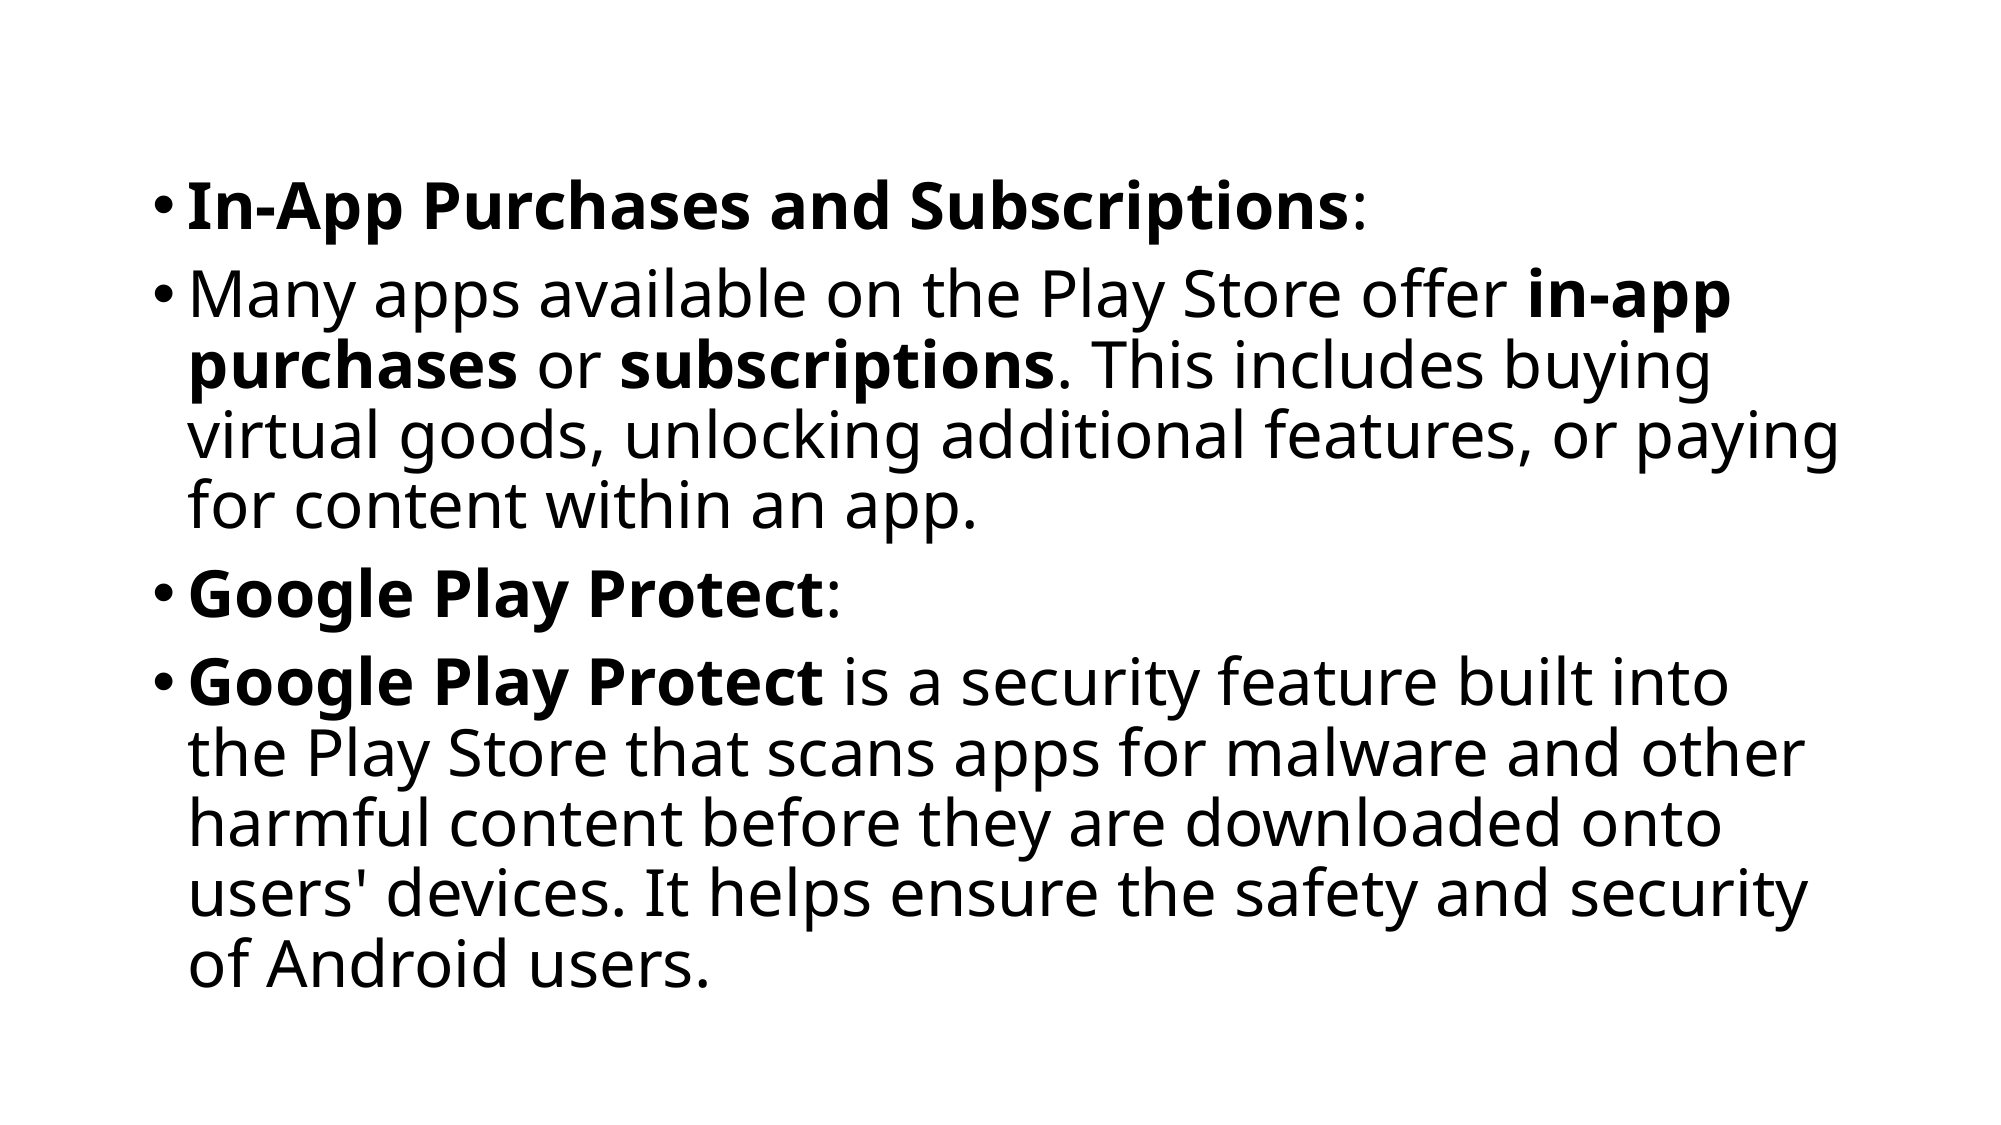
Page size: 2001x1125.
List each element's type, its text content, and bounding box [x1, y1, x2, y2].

list In-App Purchases and Subscriptions: Many apps available on the Play Store offer in-app purchases or subscriptions. This includes buying virtual goods, unlocking additional features, or paying for content within an app. Google Play Protect: Google Play Protect is a security feature built into the Play Store that scans apps for malware and other harmful content before they are downloaded onto users' devices. It helps ensure the safety and security of Android users. [137, 165, 1863, 1014]
